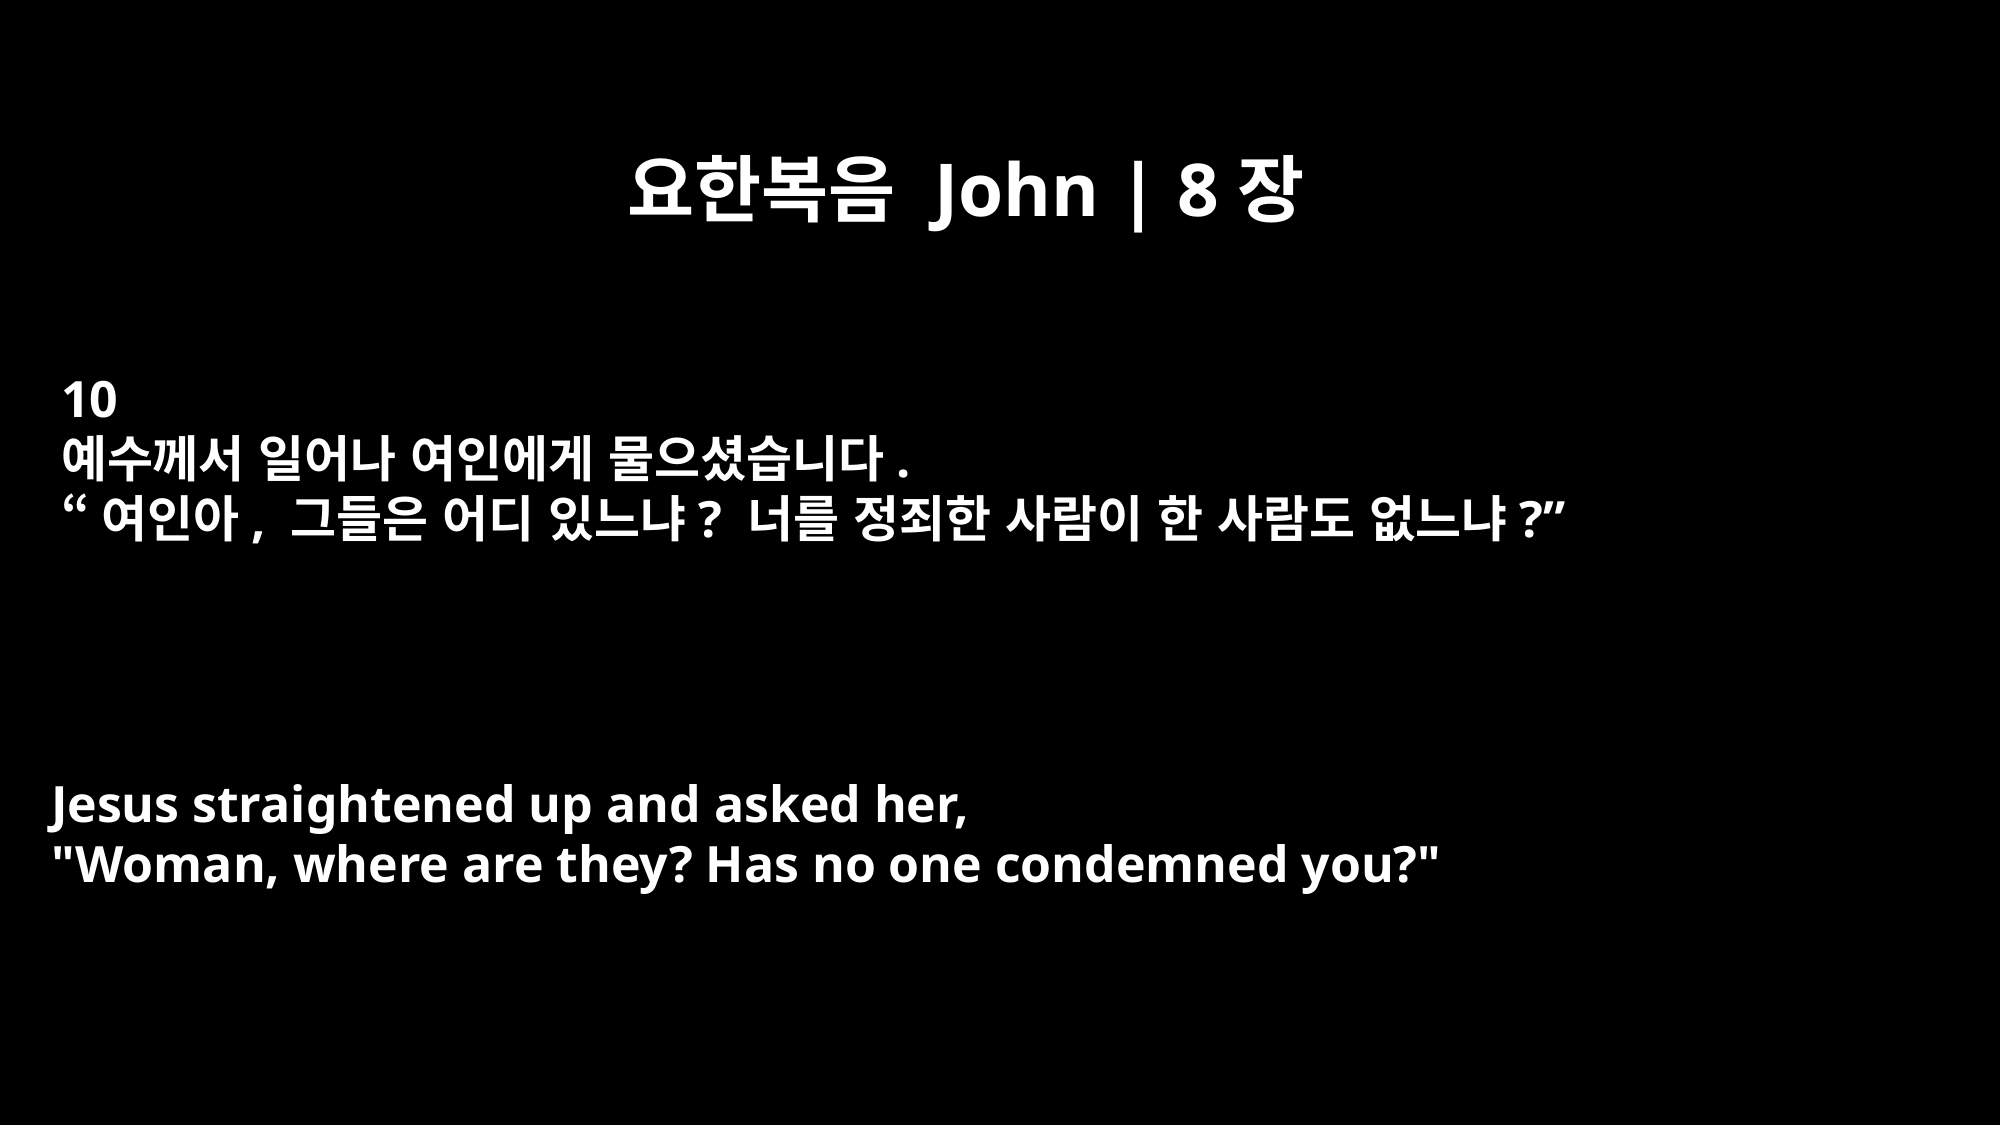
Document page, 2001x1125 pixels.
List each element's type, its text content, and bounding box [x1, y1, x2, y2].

text_box Jesus straightened up and asked her, "Woman, where are they? Has no one condemned you?" [36, 764, 1457, 900]
text_box 요한복음 John | 8장 [612, 136, 1320, 239]
text_box 10 예수께서 일어나 여인에게 물으셨습니다. “여인아, 그들은 어디 있느냐? 너를 정죄한 사람이 한 사람도 없느냐?” [46, 359, 1581, 555]
